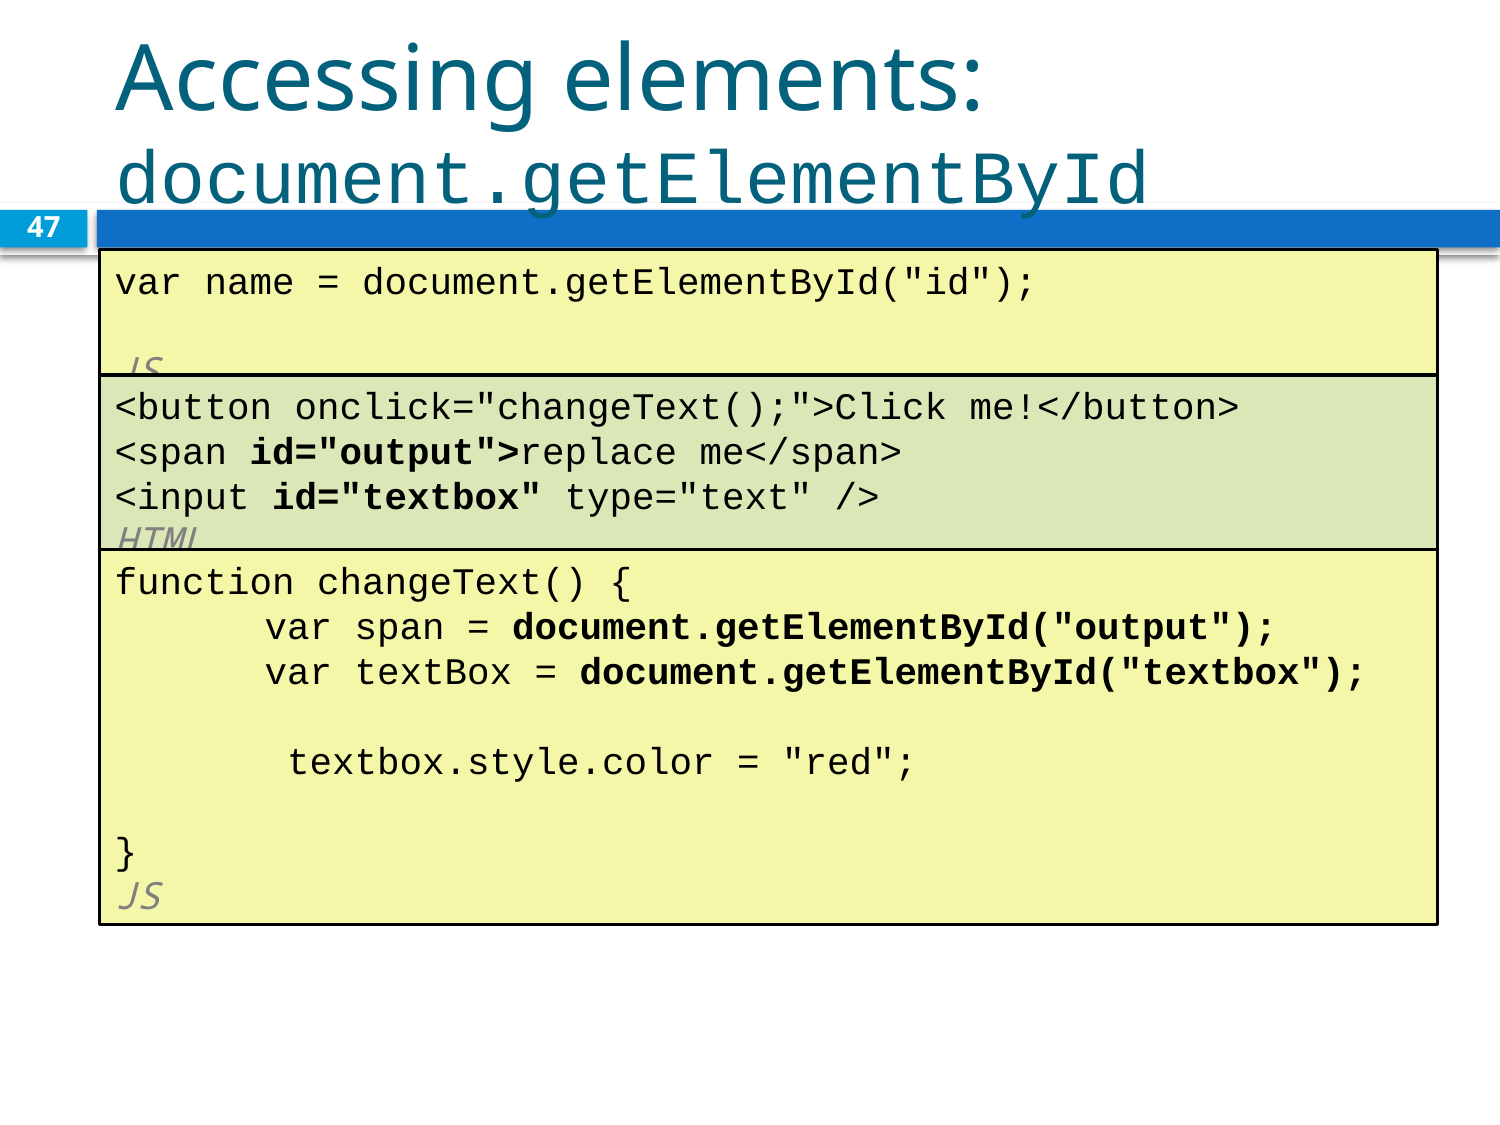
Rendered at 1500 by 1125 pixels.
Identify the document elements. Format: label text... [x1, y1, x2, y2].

text_box <button onclick="changeText();">Click me!</button> <span id="output">replace me</span> <input id="textbox" type="text" /> HTML [99, 374, 1438, 549]
slide_number 47 [0, 208, 88, 249]
title Accessing elements: document.getElementById [100, 37, 1439, 201]
text_box var name = document.getElementById("id"); JS [99, 249, 1438, 374]
text_box function changeText() { var span = document.getElementById("output"); var textBox = document.getElementById("textbox"); textbox.style.color = "red"; } JS [99, 549, 1438, 925]
